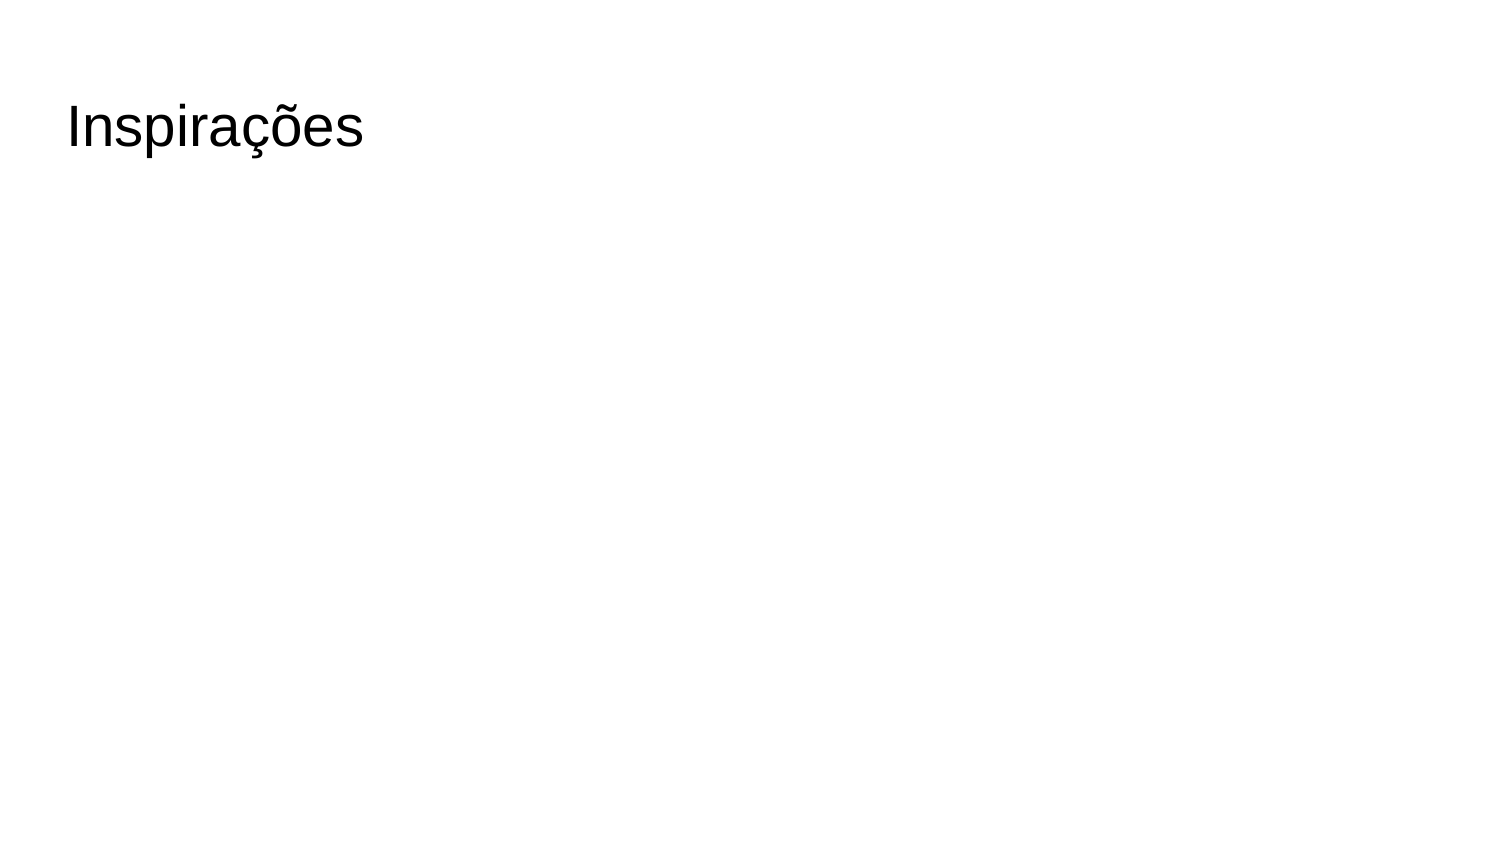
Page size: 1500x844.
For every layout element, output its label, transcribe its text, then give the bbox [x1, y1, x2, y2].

title Inspirações [51, 72, 1449, 167]
